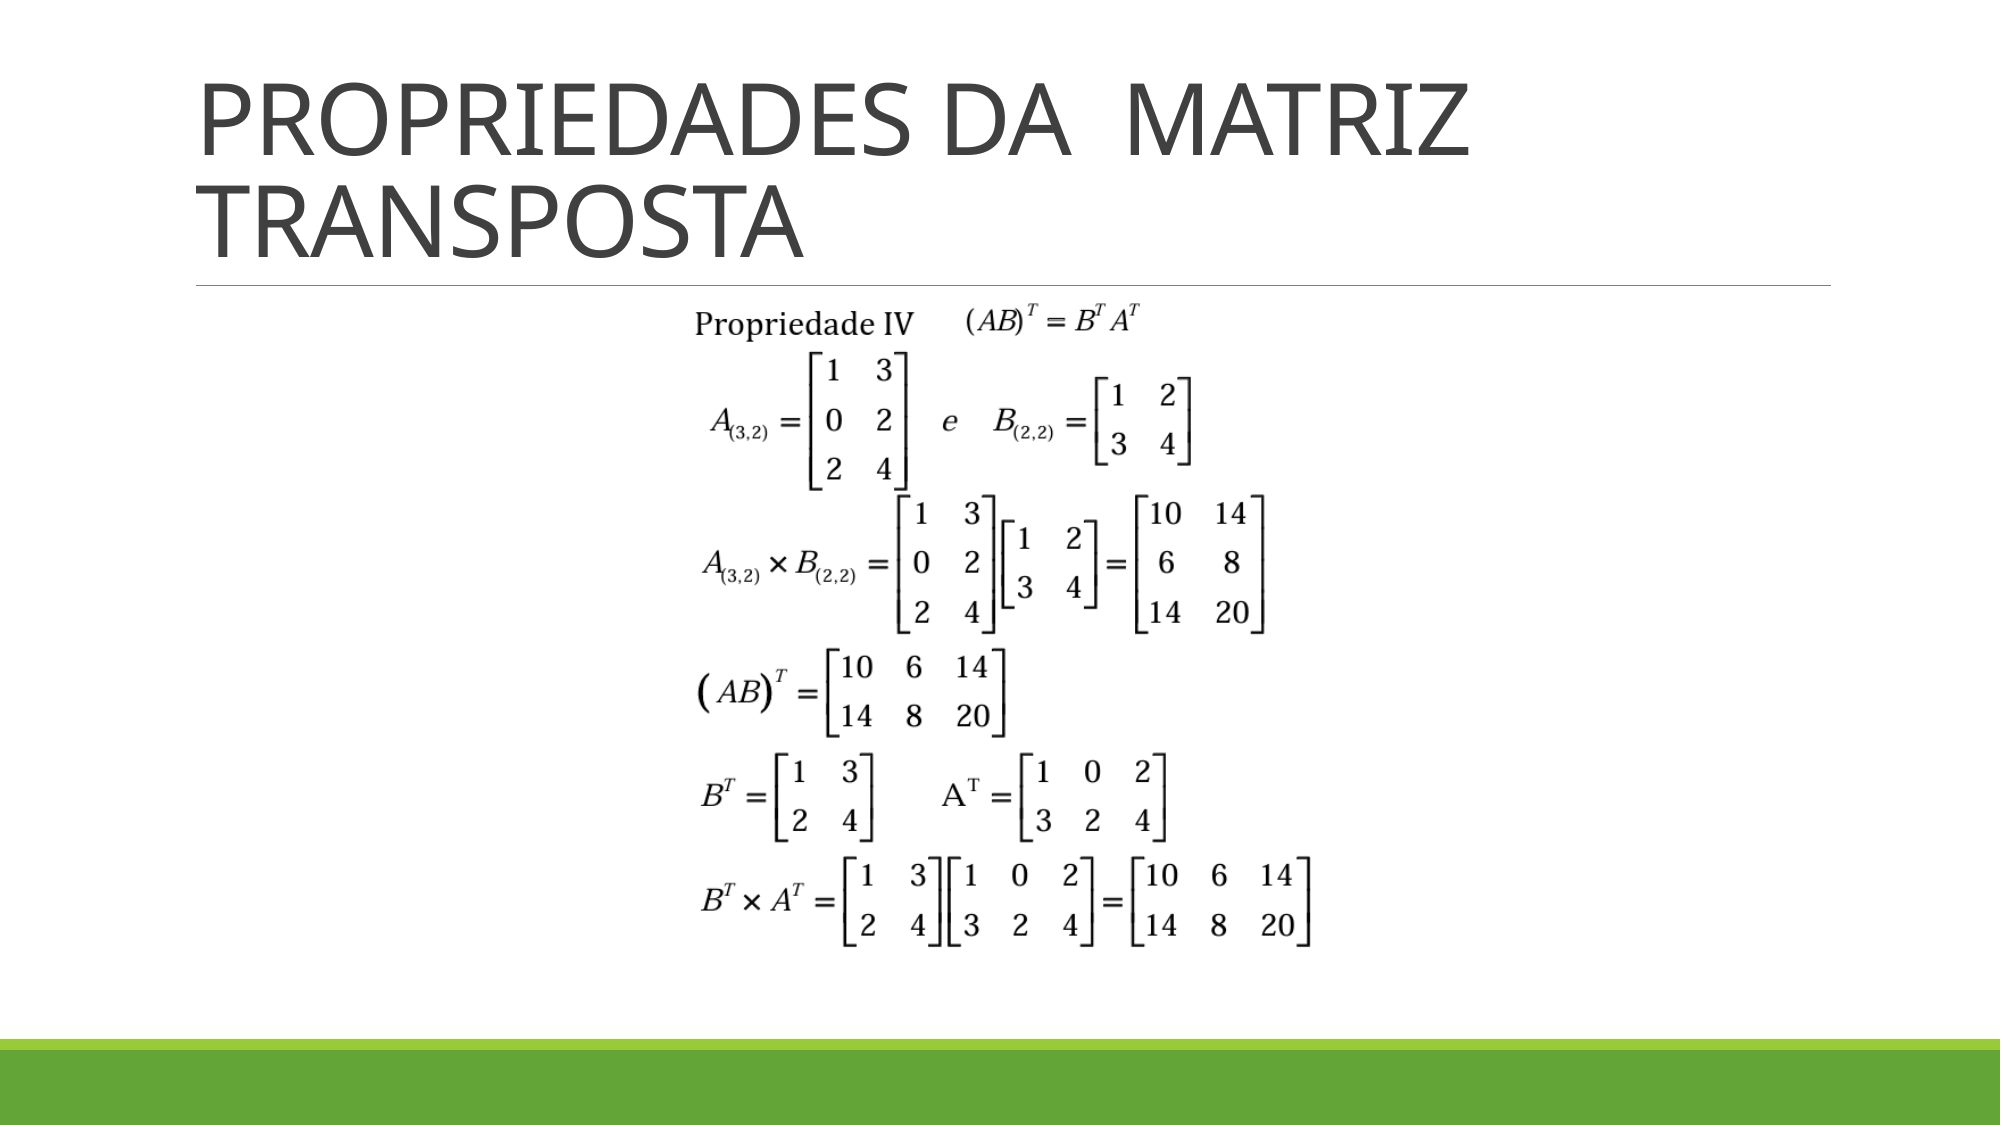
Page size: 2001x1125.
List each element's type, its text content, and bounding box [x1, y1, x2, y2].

title PROPRIEDADES DA MATRIZ TRANSPOSTA [180, 47, 1830, 285]
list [684, 302, 1326, 964]
